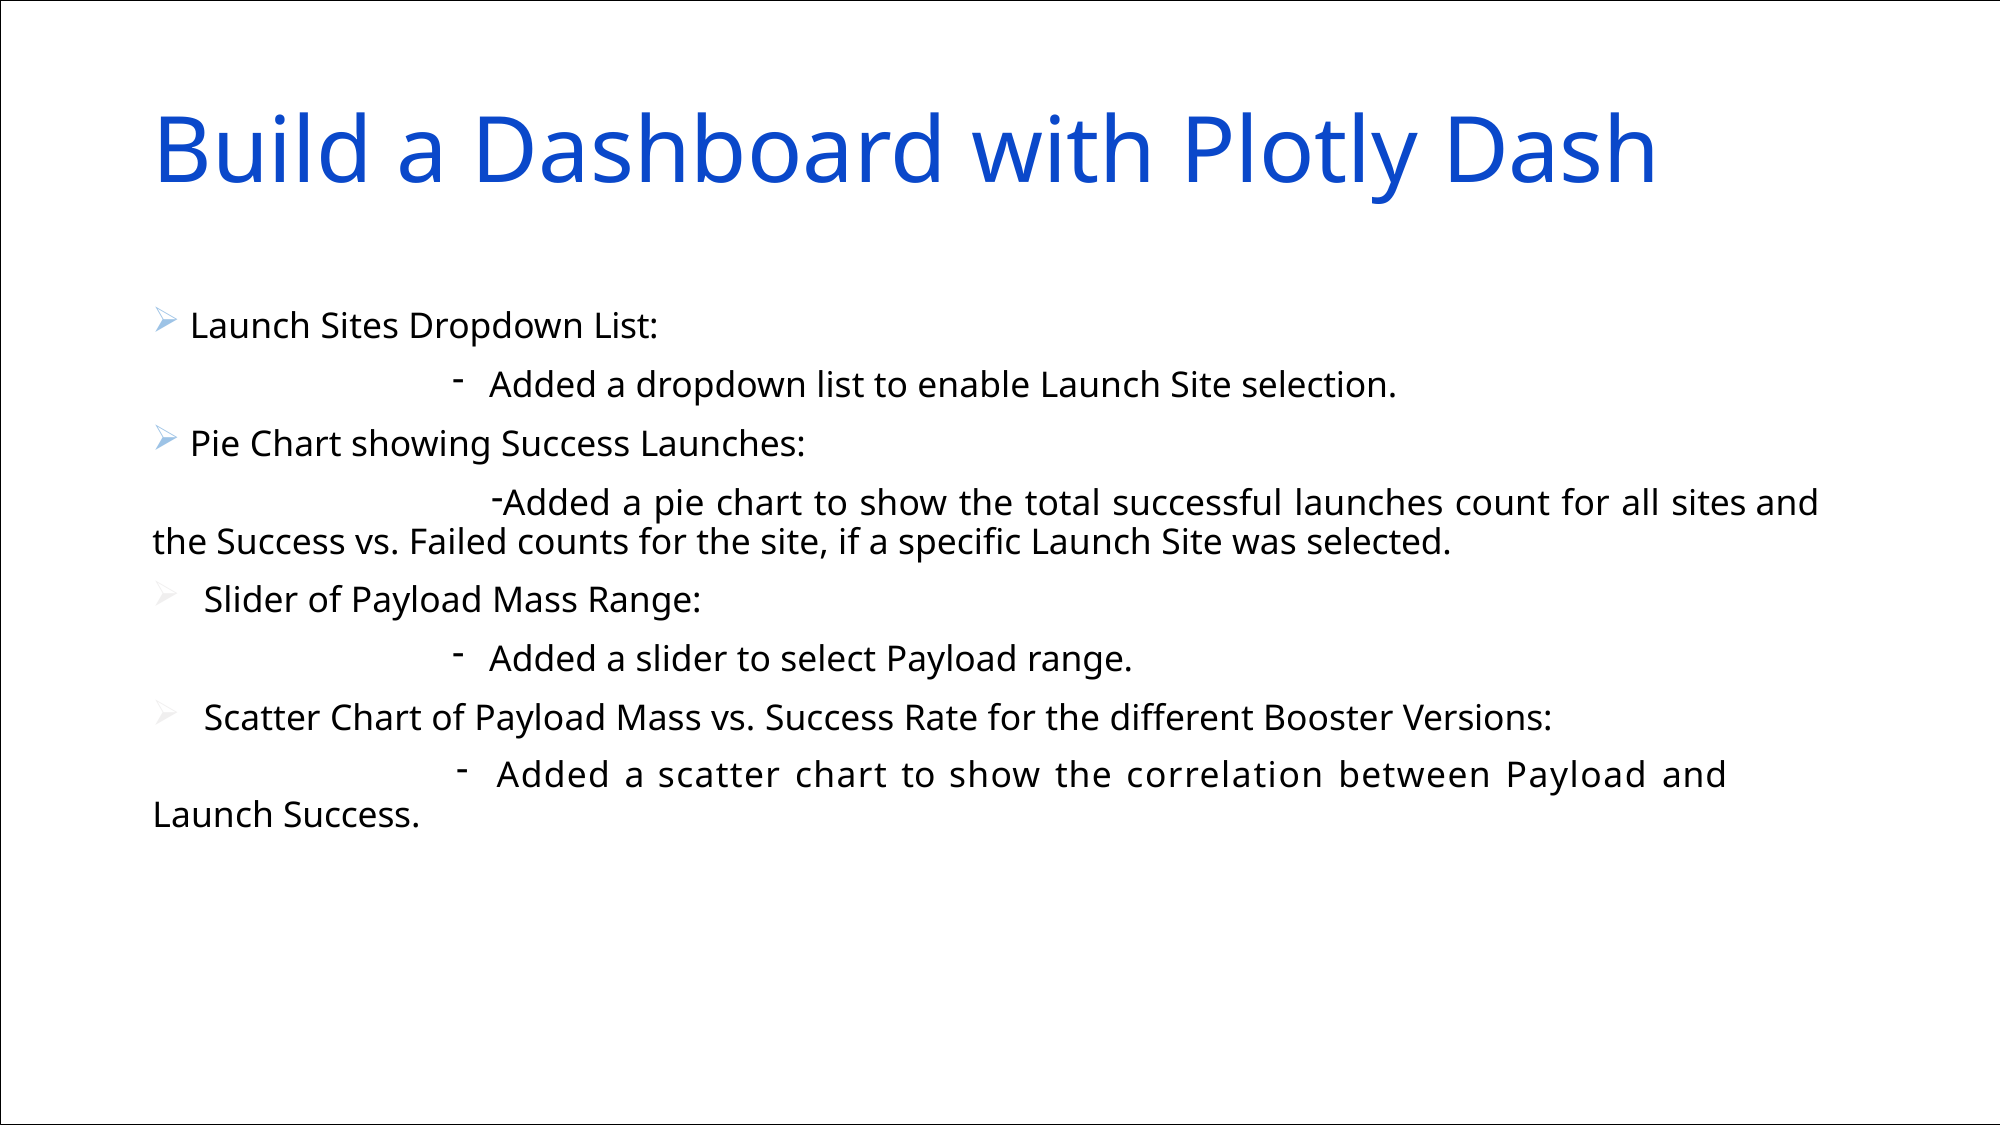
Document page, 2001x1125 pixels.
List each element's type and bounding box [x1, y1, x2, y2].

text_box [0, 0, 2000, 1125]
